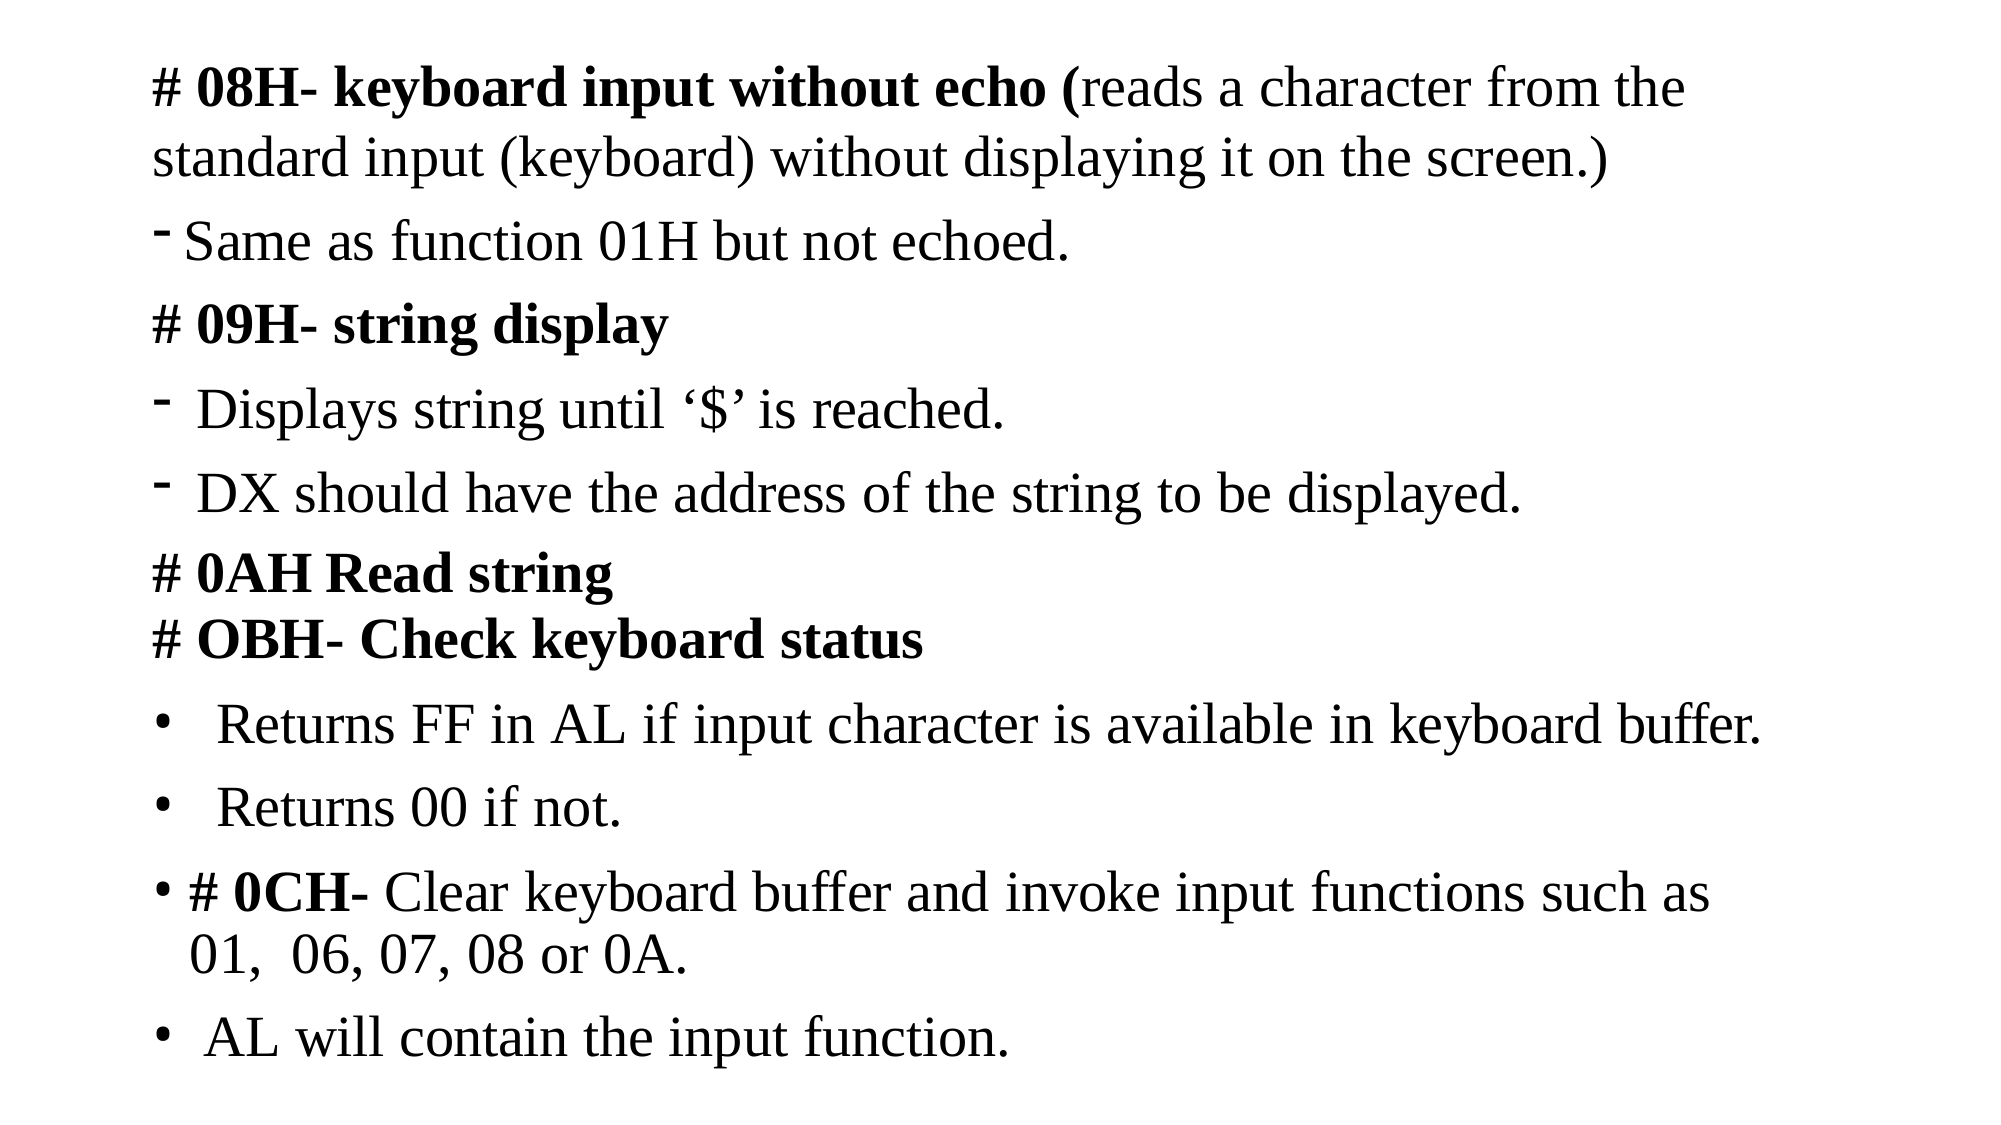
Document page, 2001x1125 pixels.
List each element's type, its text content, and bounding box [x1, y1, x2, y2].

text_box # 08H- keyboard input without echo (reads a character from the standard input (keyboard) without displaying it on the screen.) Same as function 01H but not echoed. # 09H- string display Displays string until ‘$’ is reached. DX should have the address of the string to be displayed. # 0AH Read string # OBH- Check keyboard status Returns FF in AL if input character is available in keyboard buffer. Returns 00 if not. # 0CH- Clear keyboard buffer and invoke input functions such as 01, 06, 07, 08 or 0A. AL will contain the input function. [150, 33, 1790, 1068]
